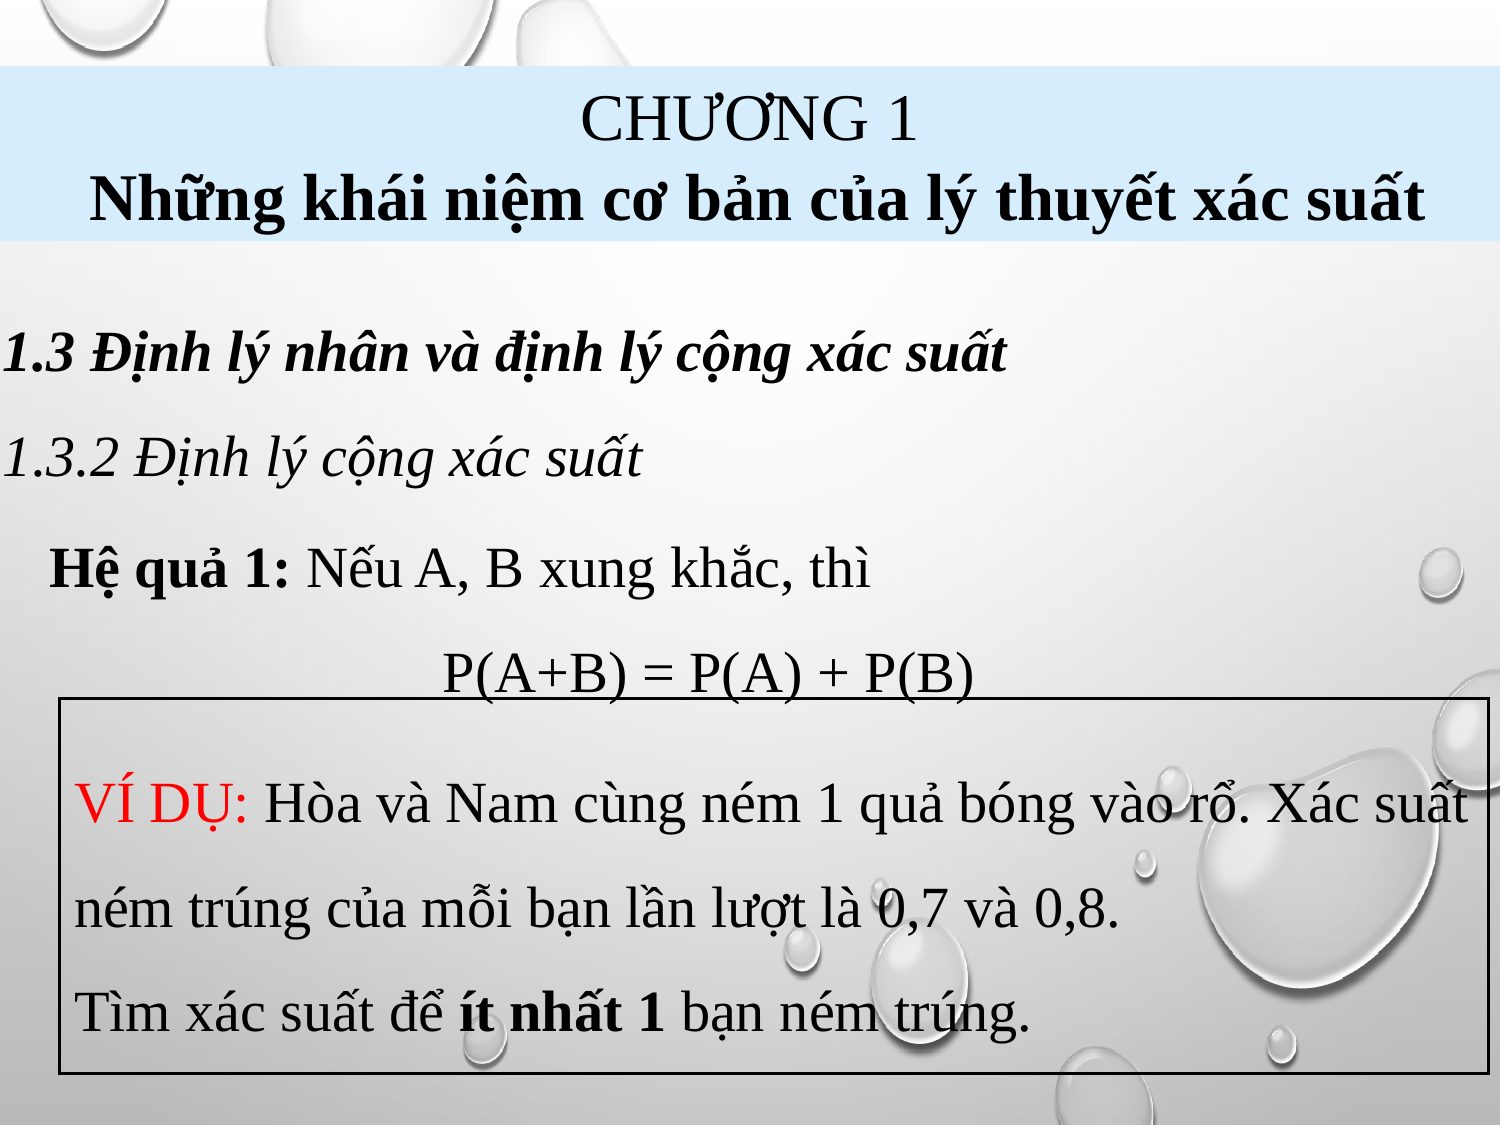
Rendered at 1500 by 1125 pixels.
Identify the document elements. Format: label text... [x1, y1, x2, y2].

picture [0, 242, 1500, 1125]
text_box VÍ DỤ: Hòa và Nam cùng ném 1 quả bóng vào rổ. Xác suất ném trúng của mỗi bạn lần lượt là 0,7 và 0,8. Tìm xác suất để ít nhất 1 bạn ném trúng. [59, 698, 1489, 1074]
text_box CHƯƠNG 1 Những khái niệm cơ bản của lý thuyết xác suất [0, 66, 1500, 242]
text_box Hệ quả 1: Nếu A, B xung khắc, thì P(A+B) = P(A) + P(B) [34, 487, 1384, 712]
picture [0, 0, 1500, 66]
text_box 1.3 Định lý nhân và định lý cộng xác suất 1.3.2 Định lý cộng xác suất [0, 271, 1489, 496]
